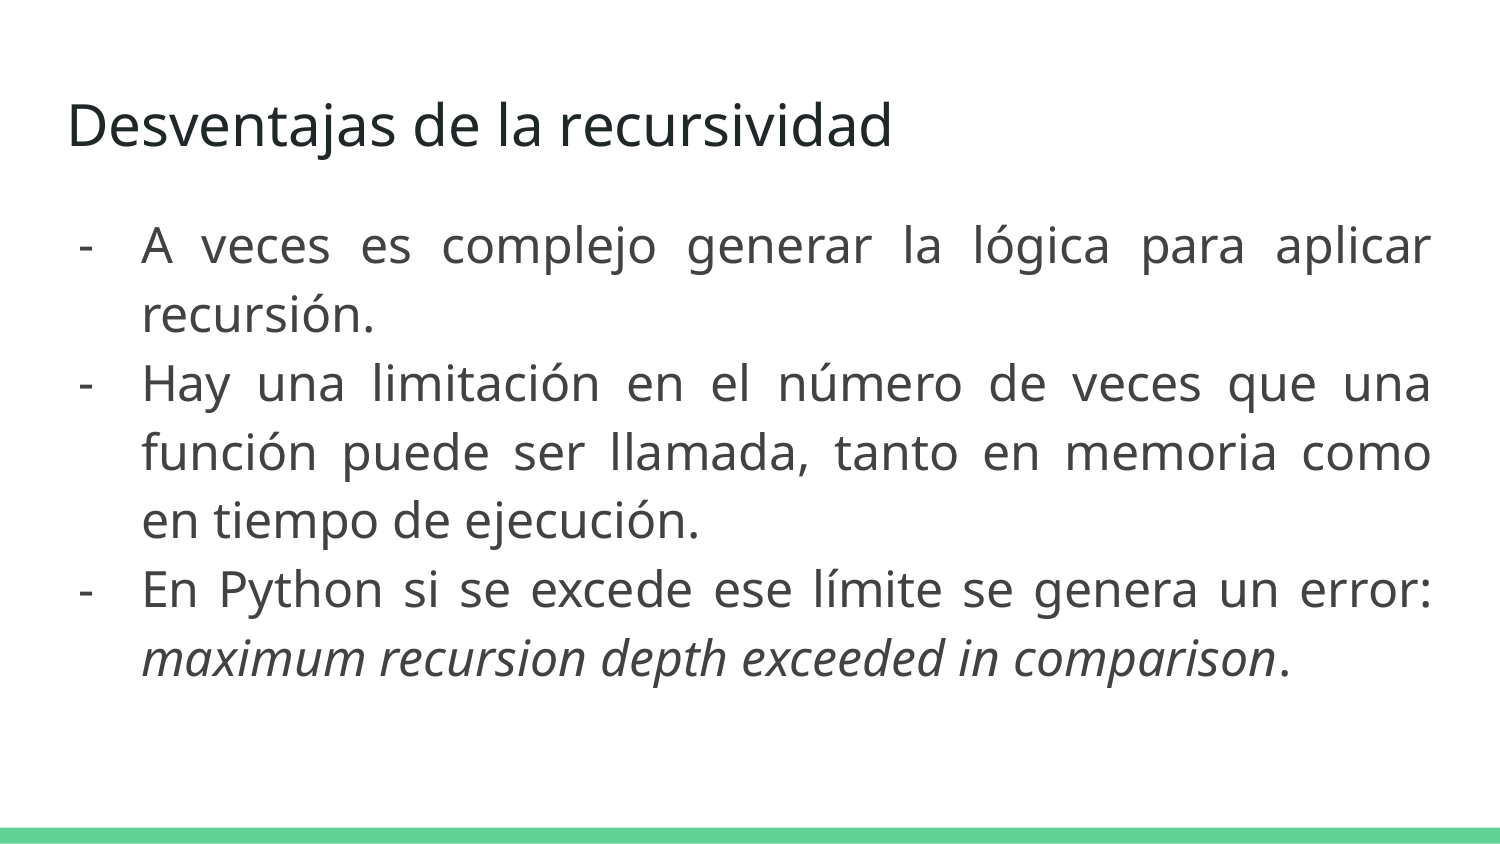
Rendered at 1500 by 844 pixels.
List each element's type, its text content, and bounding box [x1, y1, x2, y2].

list A veces es complejo generar la lógica para aplicar recursión. Hay una limitación en el número de veces que una función puede ser llamada, tanto en memoria como en tiempo de ejecución. En Python si se excede ese límite se genera un error: maximum recursion depth exceeded in comparison. [51, 189, 1449, 808]
title Desventajas de la recursividad [51, 72, 1449, 167]
